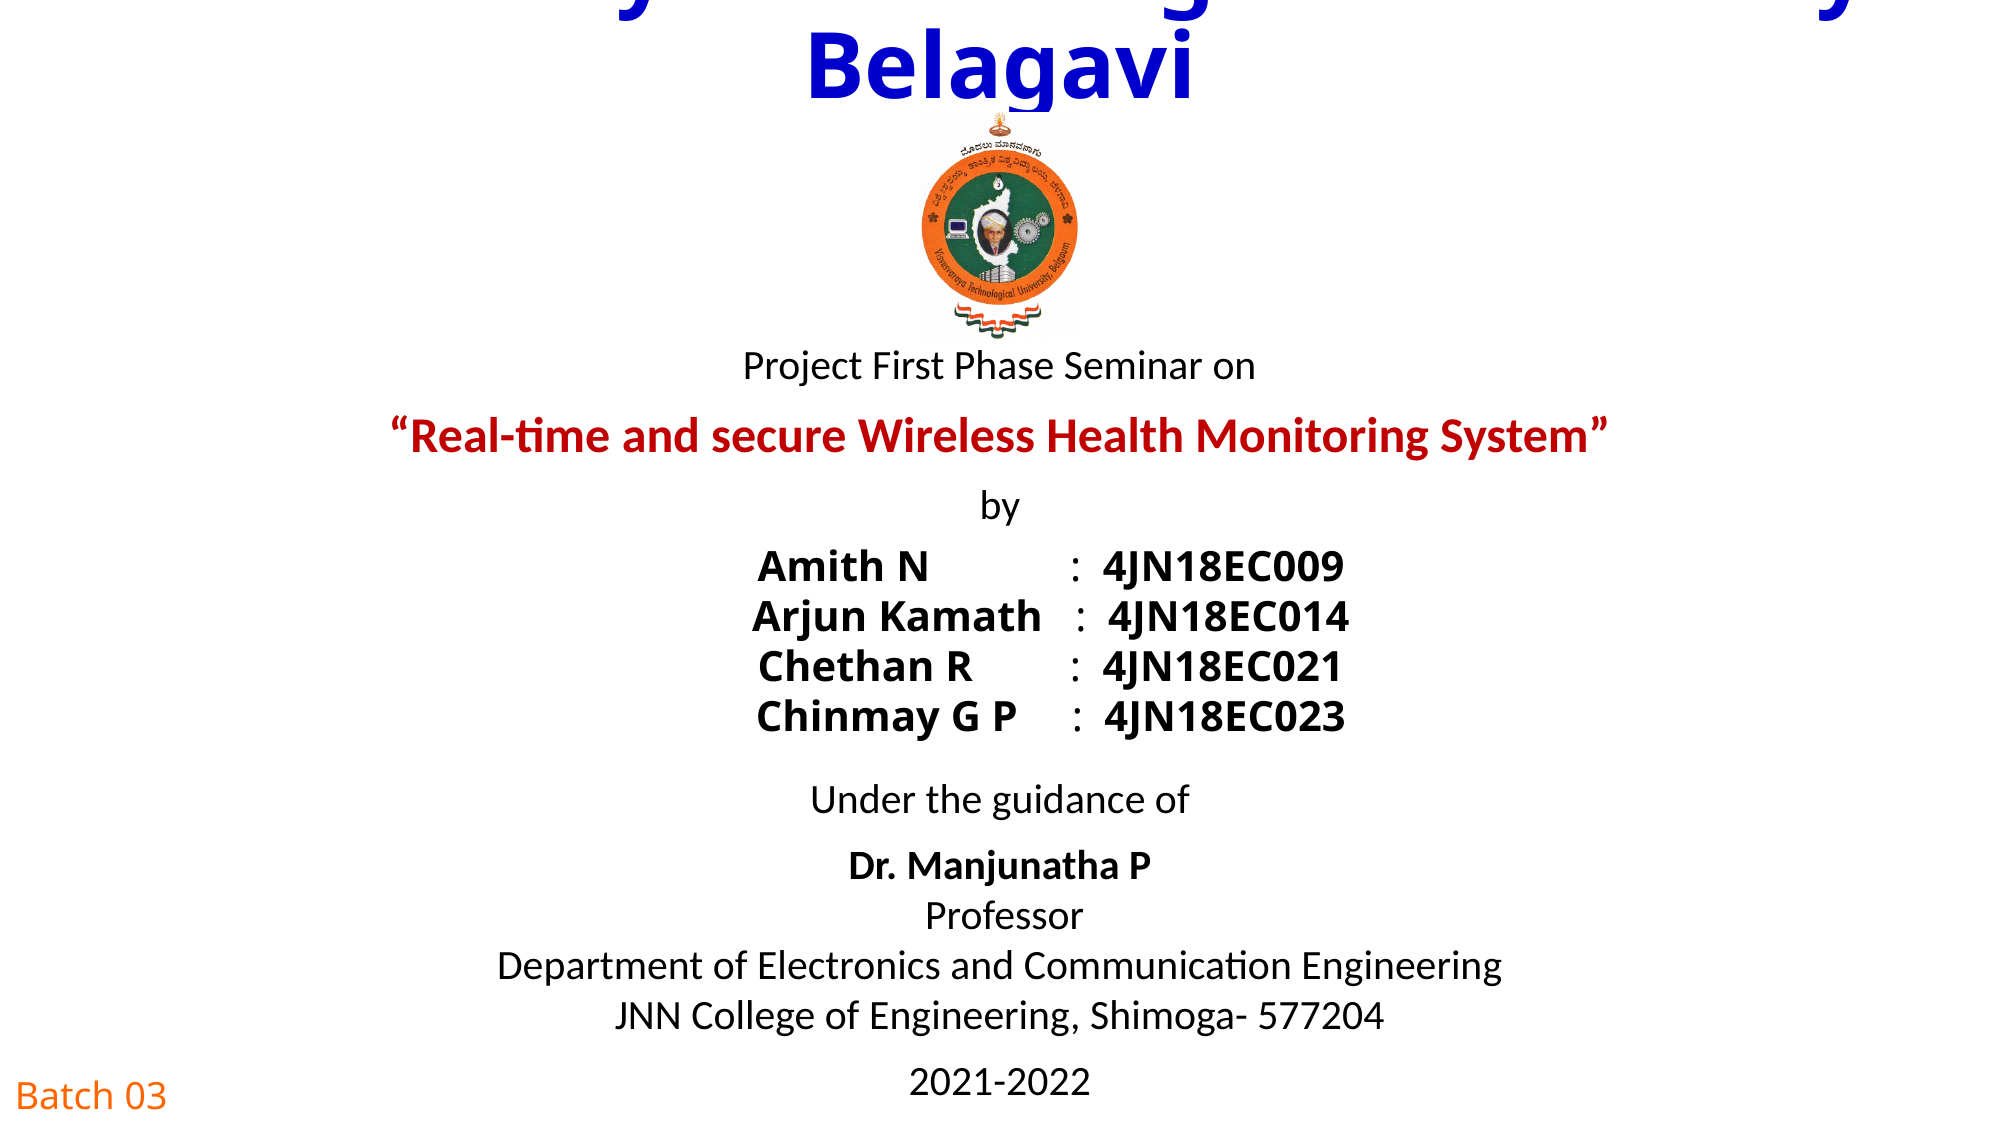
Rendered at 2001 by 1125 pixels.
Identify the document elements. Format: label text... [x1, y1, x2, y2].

title Visvesvaraya Technological University Belagavi [0, 0, 2000, 126]
subtitle Project First Phase Seminar on “Real-time and secure Wireless Health Monitoring System” by Under the guidance of Dr. Manjunatha P Professor Department of Electronics and Communication Engineering JNN College of Engineering, Shimoga- 577204 2021-2022 [0, 335, 2000, 1125]
text_box Batch 03 [0, 1064, 194, 1125]
text_box Amith N : 4JN18EC009 Arjun Kamath : 4JN18EC014 Chethan R : 4JN18EC021 Chinmay G P : 4JN18EC023 [545, 532, 1546, 748]
picture [919, 112, 1081, 339]
